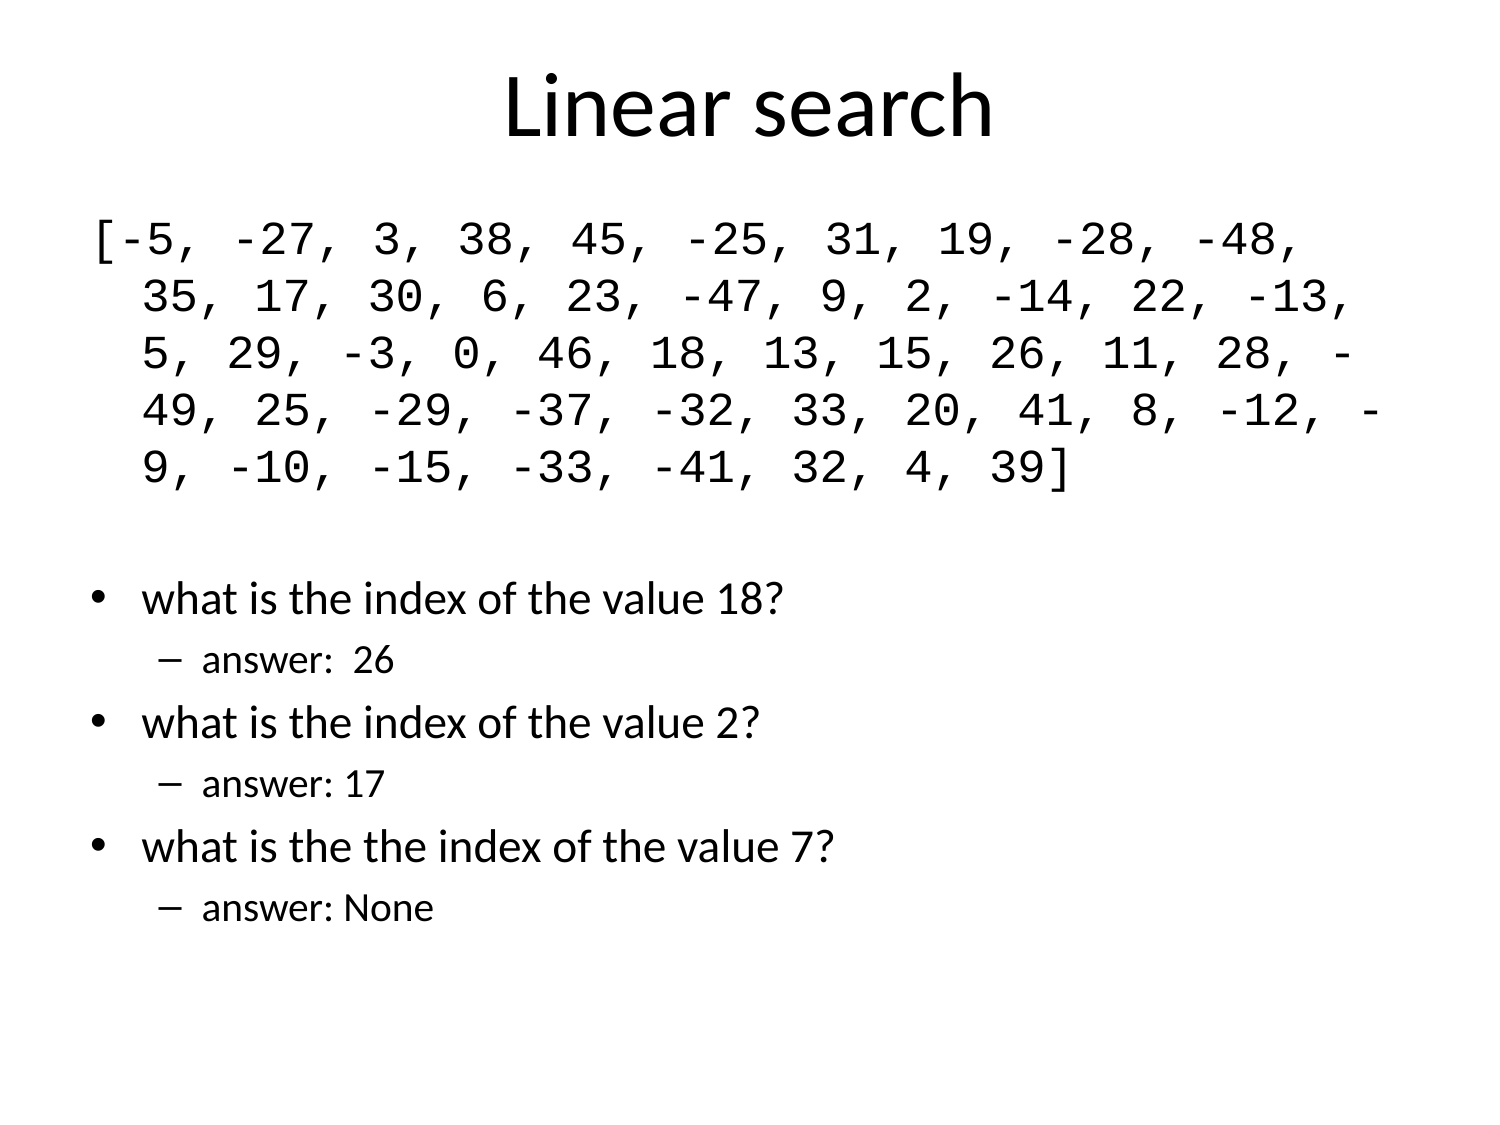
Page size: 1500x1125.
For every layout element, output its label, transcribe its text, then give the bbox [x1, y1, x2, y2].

title Linear search [75, 24, 1425, 175]
list [-5, -27, 3, 38, 45, -25, 31, 19, -28, -48, 35, 17, 30, 6, 23, -47, 9, 2, -14, 22, -13, 5, 29, -3, 0, 46, 18, 13, 15, 26, 11, 28, -49, 25, -29, -37, -32, 33, 20, 41, 8, -12, -9, -10, -15, -33, -41, 32, 4, 39] what is the index of the value 18? answer: 26 what is the index of the value 2? answer: 17 what is the the index of the value 7? answer: None [75, 200, 1425, 943]
